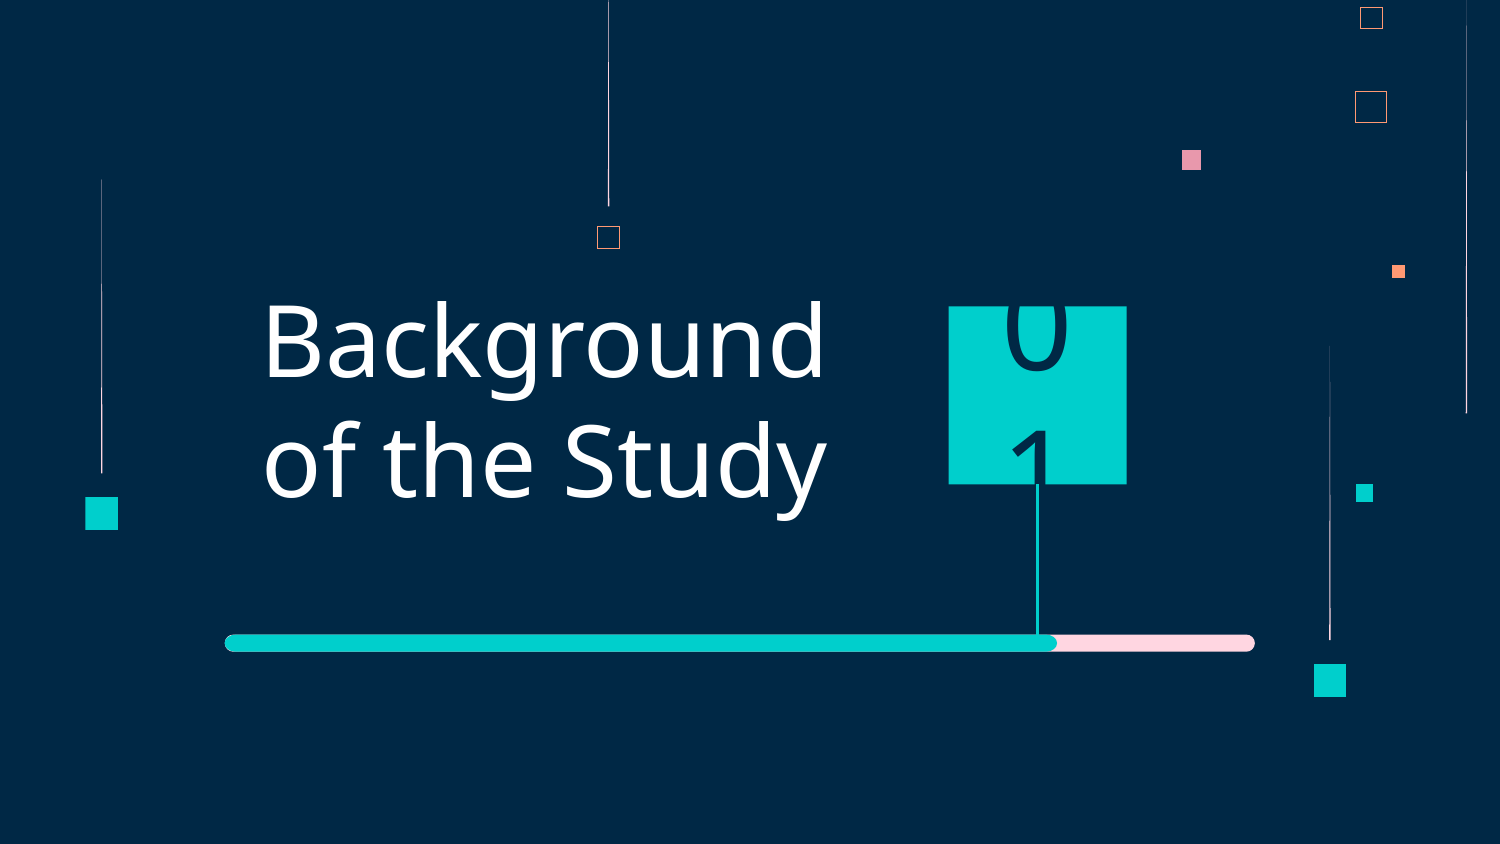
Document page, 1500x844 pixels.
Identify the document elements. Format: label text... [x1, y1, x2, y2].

text_box [948, 306, 1127, 485]
text_box [224, 634, 1058, 652]
text_box [1049, 634, 1255, 652]
title 01 [957, 348, 1119, 443]
title Background of the Study [186, 395, 905, 533]
